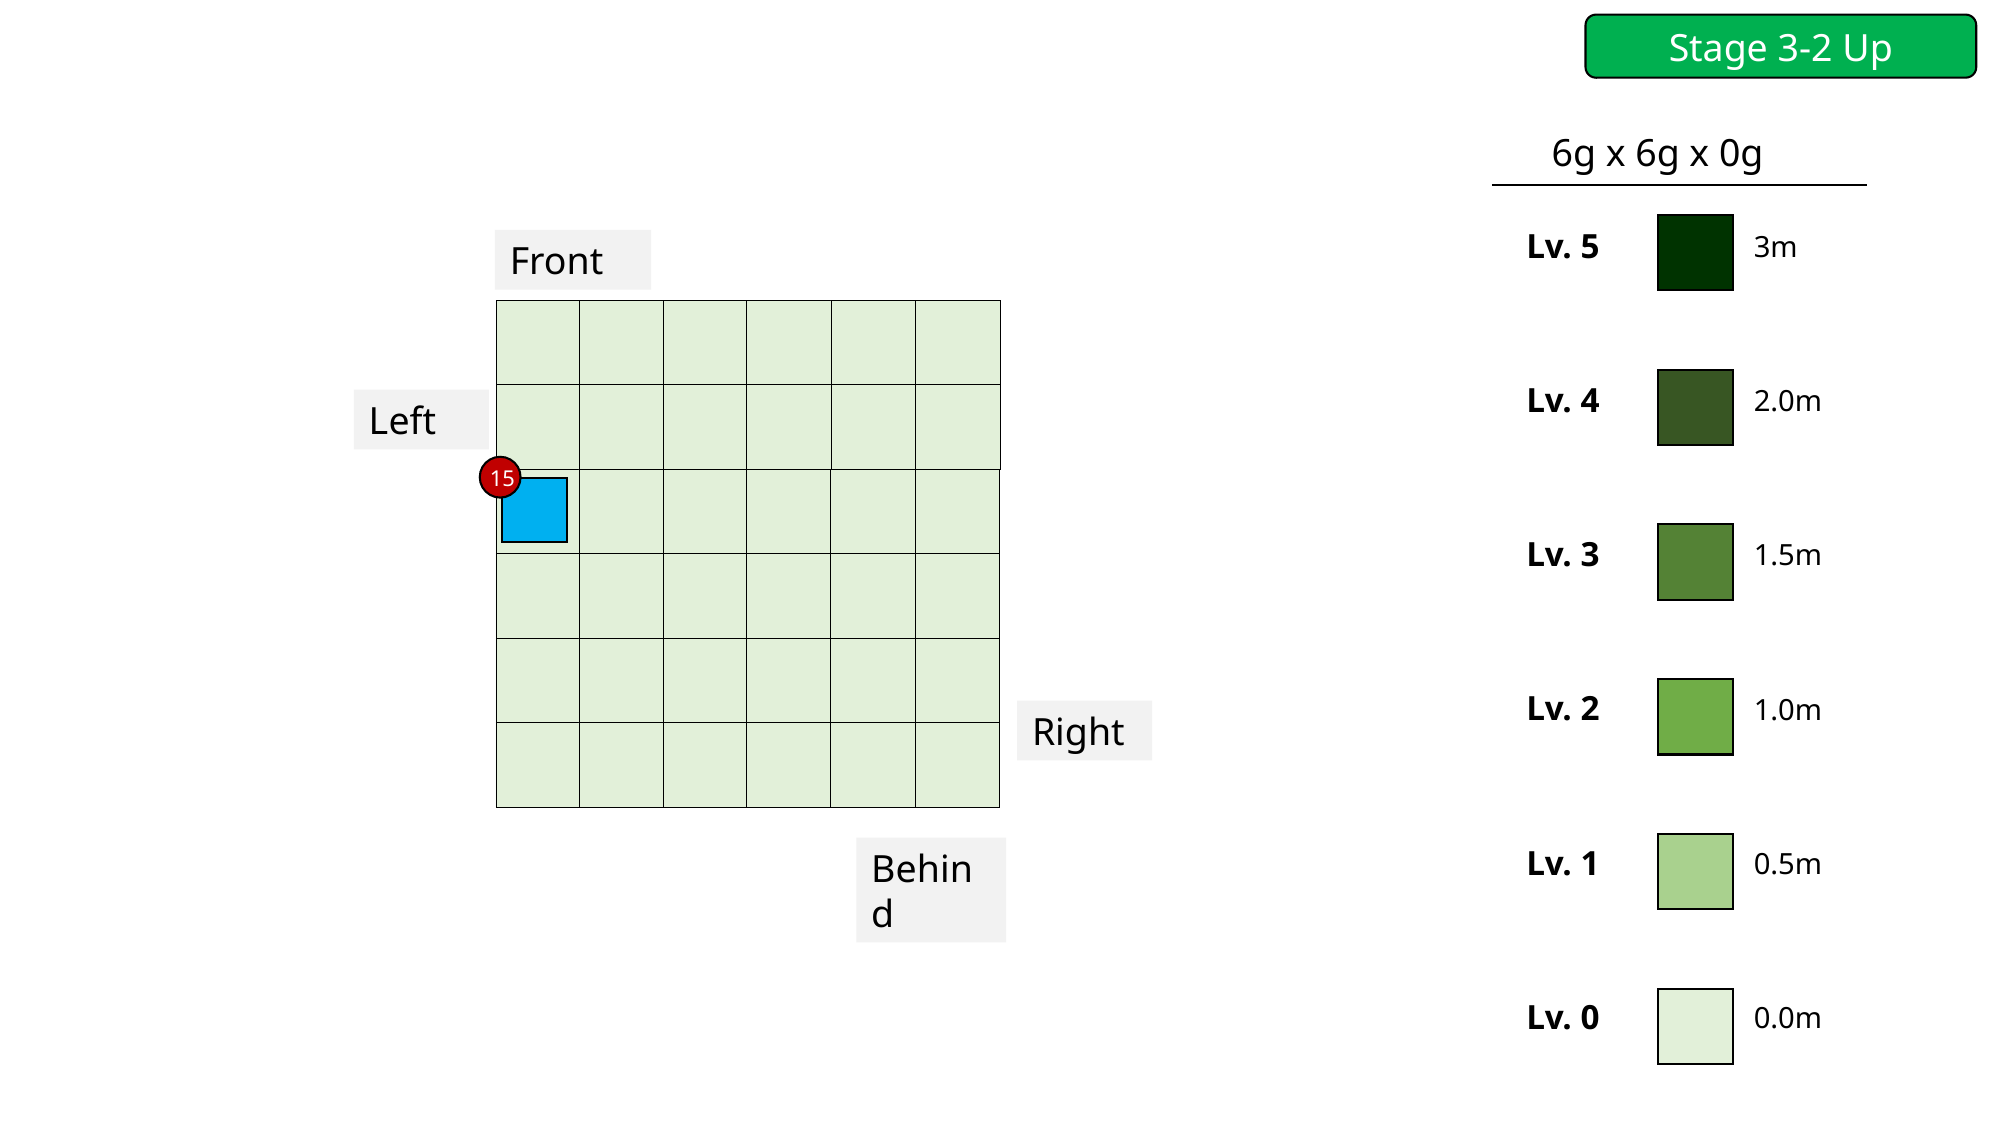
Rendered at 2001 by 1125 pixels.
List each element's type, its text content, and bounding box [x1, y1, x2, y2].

text_box Front [494, 229, 652, 290]
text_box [495, 300, 1000, 808]
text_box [1491, 122, 1996, 1065]
text_box Behind [856, 837, 1007, 943]
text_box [475, 456, 567, 543]
text_box Stage 3-2 Up [1584, 13, 1978, 79]
text_box Right [1017, 700, 1153, 761]
text_box Left [353, 389, 489, 450]
